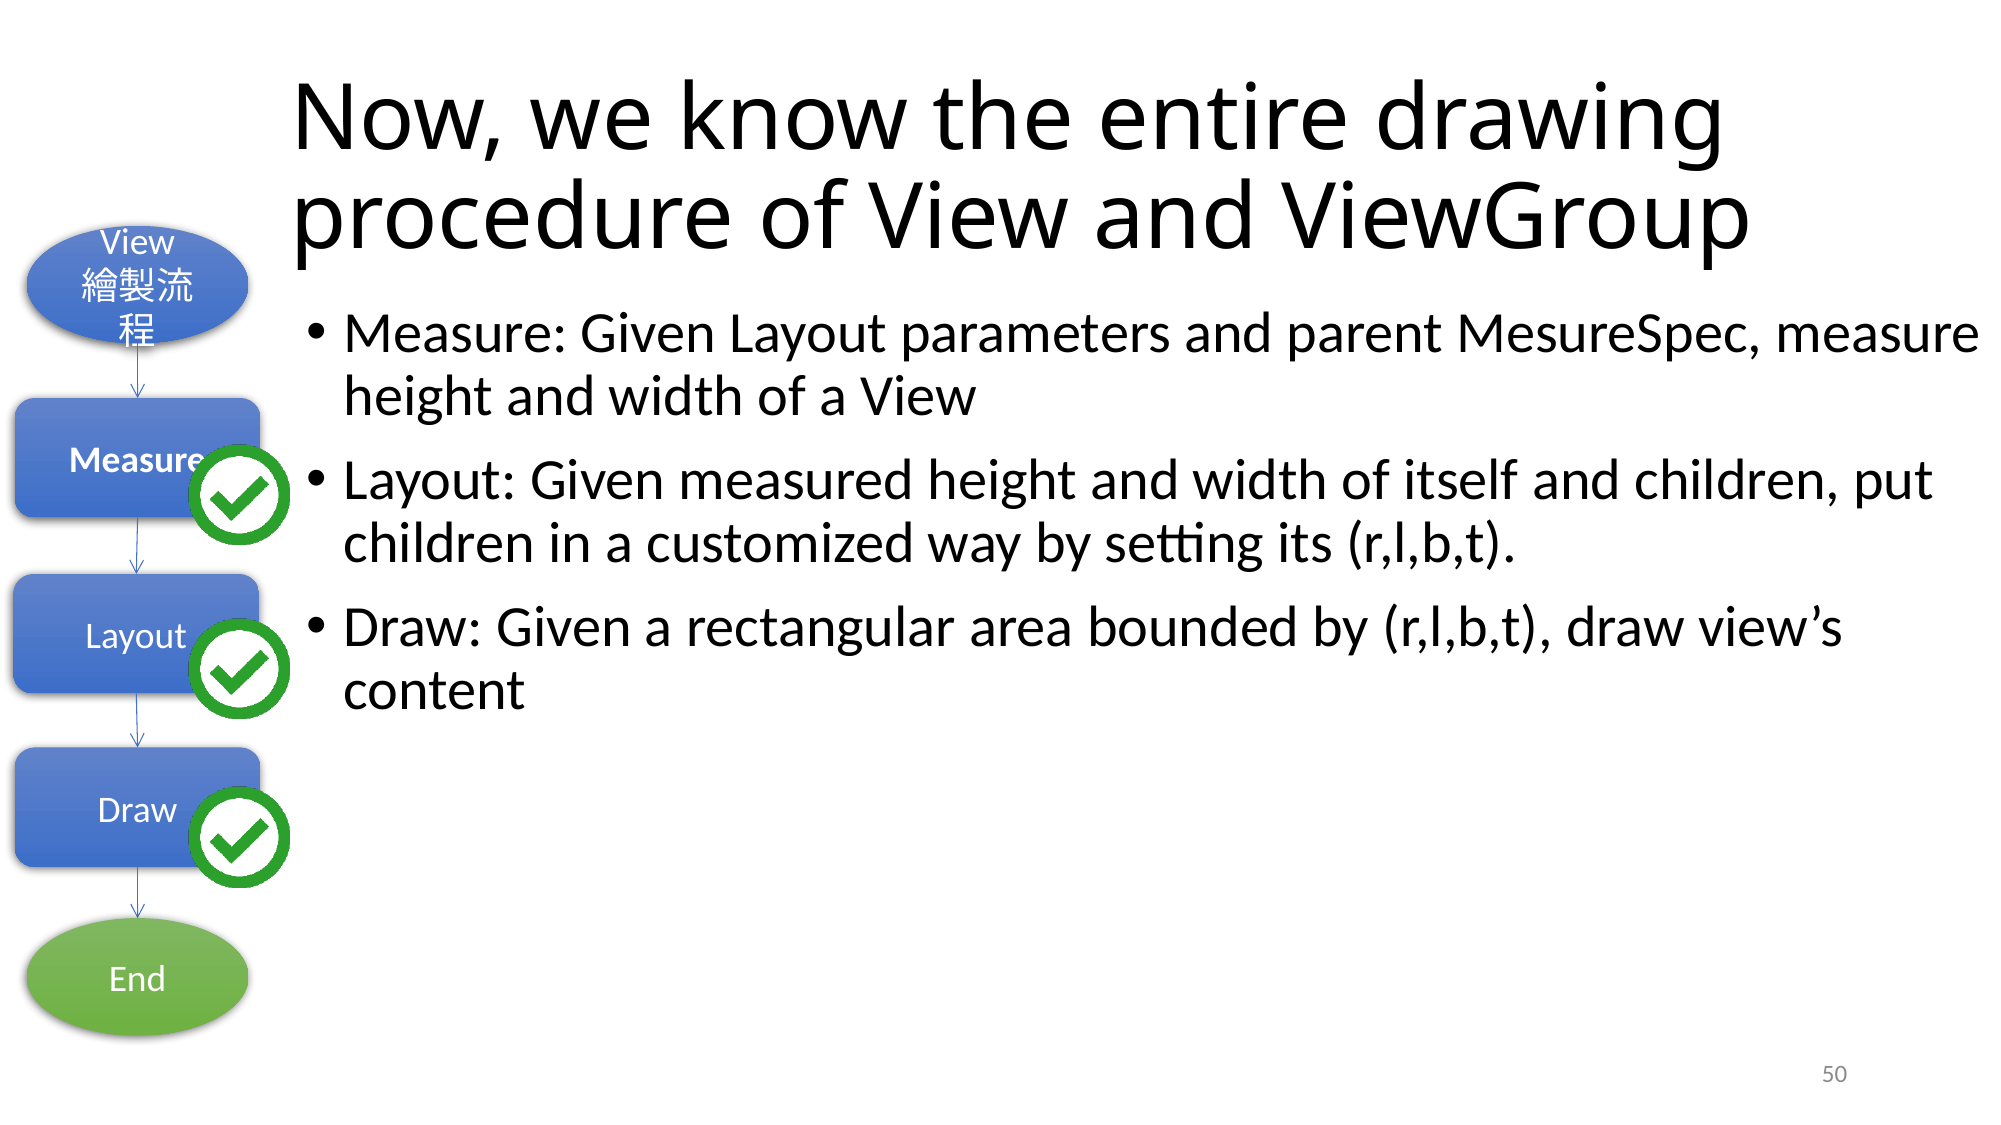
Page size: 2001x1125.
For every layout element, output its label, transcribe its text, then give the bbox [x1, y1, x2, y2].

picture [186, 784, 292, 890]
picture [186, 442, 292, 547]
slide_number 50 [1412, 1042, 1863, 1103]
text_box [13, 225, 261, 1036]
title Now, we know the entire drawing procedure of View and ViewGroup [275, 60, 2000, 279]
picture [186, 616, 292, 721]
list Measure: Given Layout parameters and parent MesureSpec, measure height and width of a View Layout: Given measured height and width of itself and children, put children in a customized way by setting its (r,l,b,t). Draw: Given a rectangular area bounded by (r,l,b,t), draw view’s content [291, 295, 2000, 785]
